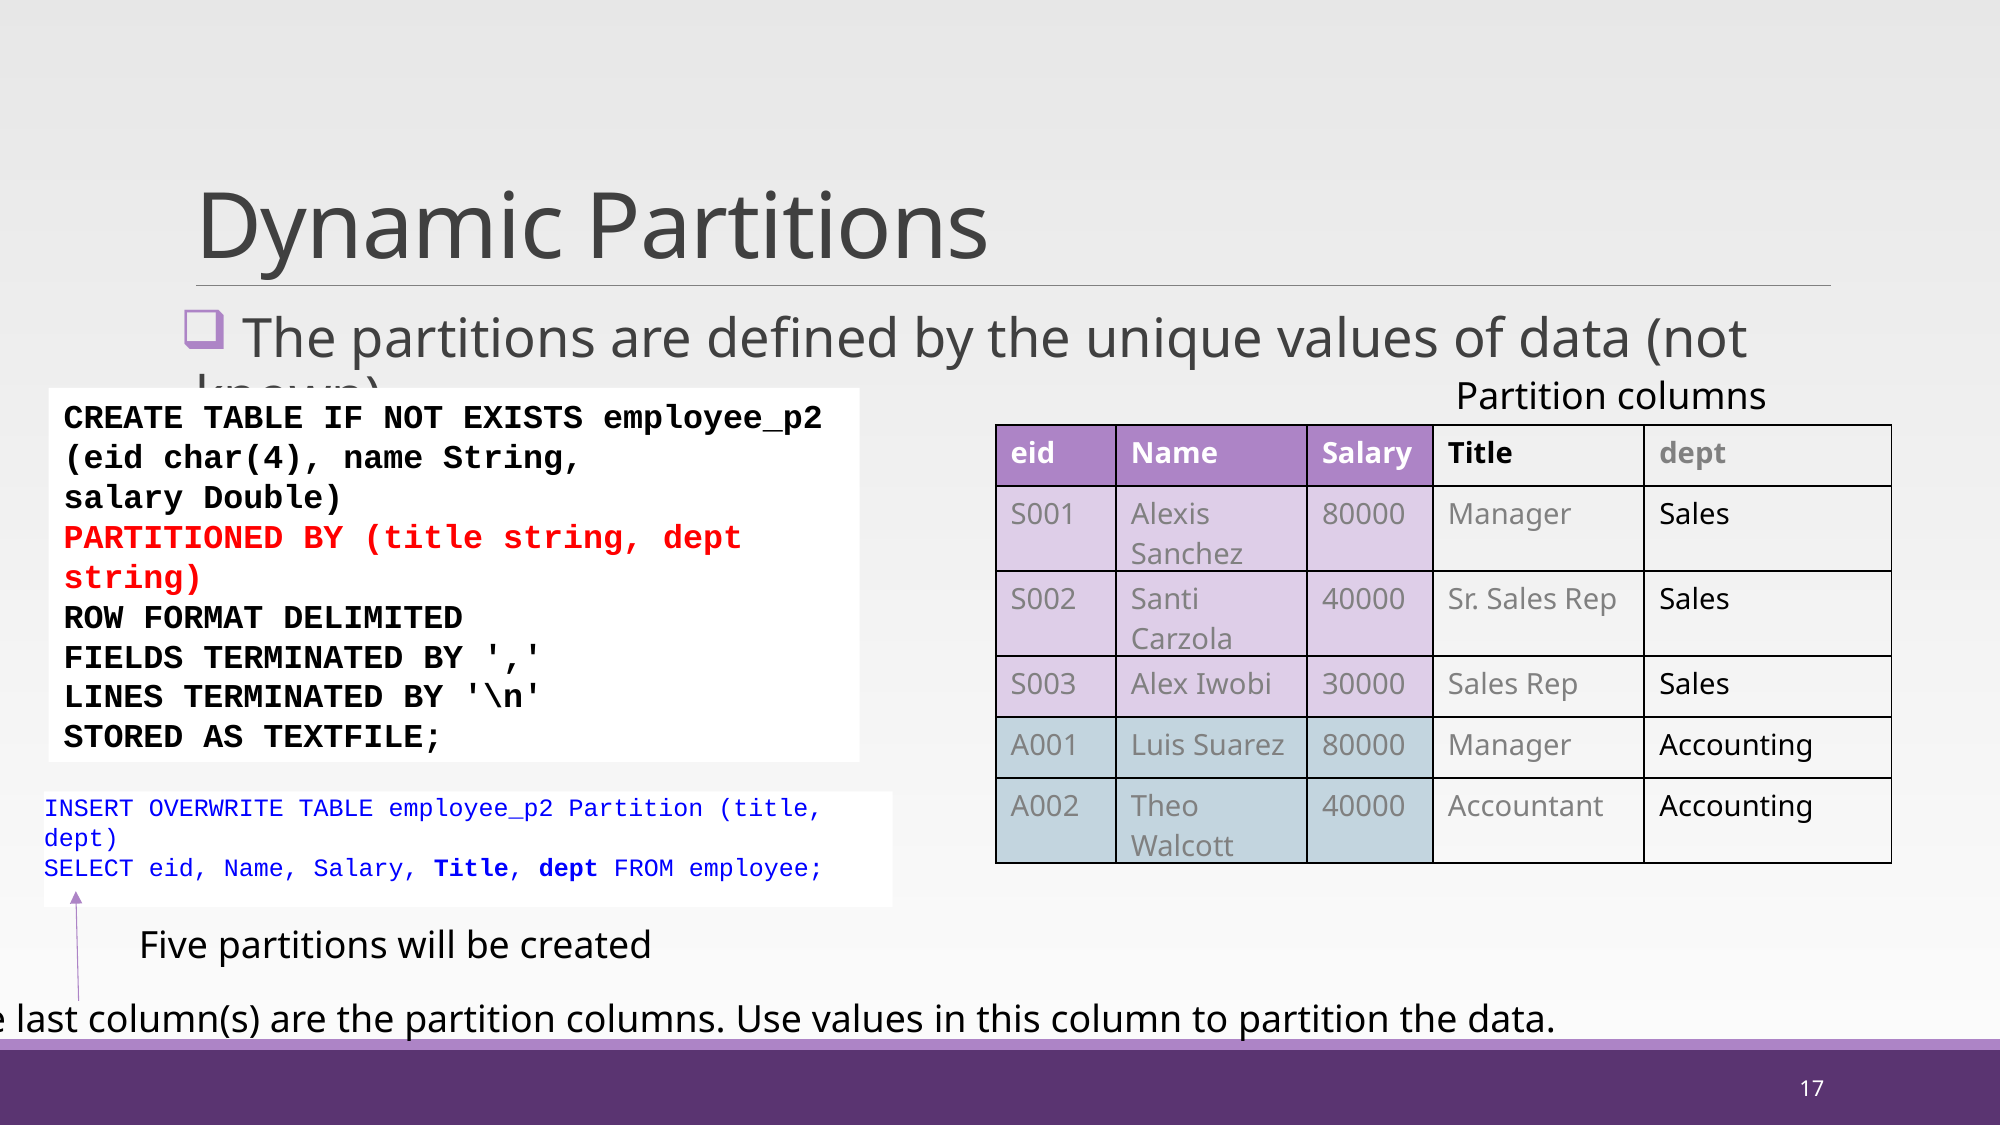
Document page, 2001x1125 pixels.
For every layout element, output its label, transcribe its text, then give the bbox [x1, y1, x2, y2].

table_cell Santi Carzola [1117, 572, 1306, 655]
table_cell Sales [1645, 487, 1891, 570]
table_cell 40000 [1308, 572, 1432, 655]
table_cell Sales [1645, 657, 1891, 716]
list The partitions are defined by the unique values of data (not known) [180, 302, 1830, 963]
table_cell A002 [997, 779, 1115, 862]
text_box Five partitions will be created [123, 913, 668, 974]
table_cell Alex Iwobi [1117, 657, 1306, 716]
table_cell Alexis Sanchez [1117, 487, 1306, 570]
text_box The last column(s) are the partition columns. Use values in this column to partition the data. [0, 987, 1582, 1048]
slide_number 17 [1624, 1059, 1840, 1120]
table_cell Luis Suarez [1117, 718, 1306, 777]
table_cell Sales Rep [1434, 657, 1643, 716]
table_cell 80000 [1308, 718, 1432, 777]
table_cell Accounting [1645, 779, 1891, 862]
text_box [75, 891, 79, 1001]
table_header dept [1645, 426, 1891, 485]
table_cell Sales [1645, 572, 1891, 655]
table_cell Sr. Sales Rep [1434, 572, 1643, 655]
table_cell Accountant [1434, 779, 1643, 862]
table_header Salary [1308, 426, 1432, 485]
text_box CREATE TABLE IF NOT EXISTS employee_p2 (eid char(4), name String, salary Double) PARTITIONED BY (title string, dept string) ROW FORMAT DELIMITED FIELDS TERMINATED BY ',' LINES TERMINATED BY '\n' STORED AS TEXTFILE; [48, 387, 860, 762]
table_cell 40000 [1308, 779, 1432, 862]
table_cell 80000 [1308, 487, 1432, 570]
table_cell Manager [1434, 718, 1643, 777]
table_cell S002 [997, 572, 1115, 655]
table_cell Manager [1434, 487, 1643, 570]
table_cell S003 [997, 657, 1115, 716]
table_cell Theo Walcott [1117, 779, 1306, 862]
table_header Name [1117, 426, 1306, 485]
table_header eid [997, 426, 1115, 485]
table_cell 30000 [1308, 657, 1432, 716]
text_box INSERT OVERWRITE TABLE employee_p2 Partition (title, dept) SELECT eid, Name, Salary, Title, dept FROM employee; [43, 791, 893, 908]
table_header Title [1434, 426, 1643, 485]
table_cell Accounting [1645, 718, 1891, 777]
text_box Partition columns [1440, 364, 1782, 425]
title Dynamic Partitions [180, 47, 1830, 285]
table_cell A001 [997, 718, 1115, 777]
table_cell S001 [997, 487, 1115, 570]
